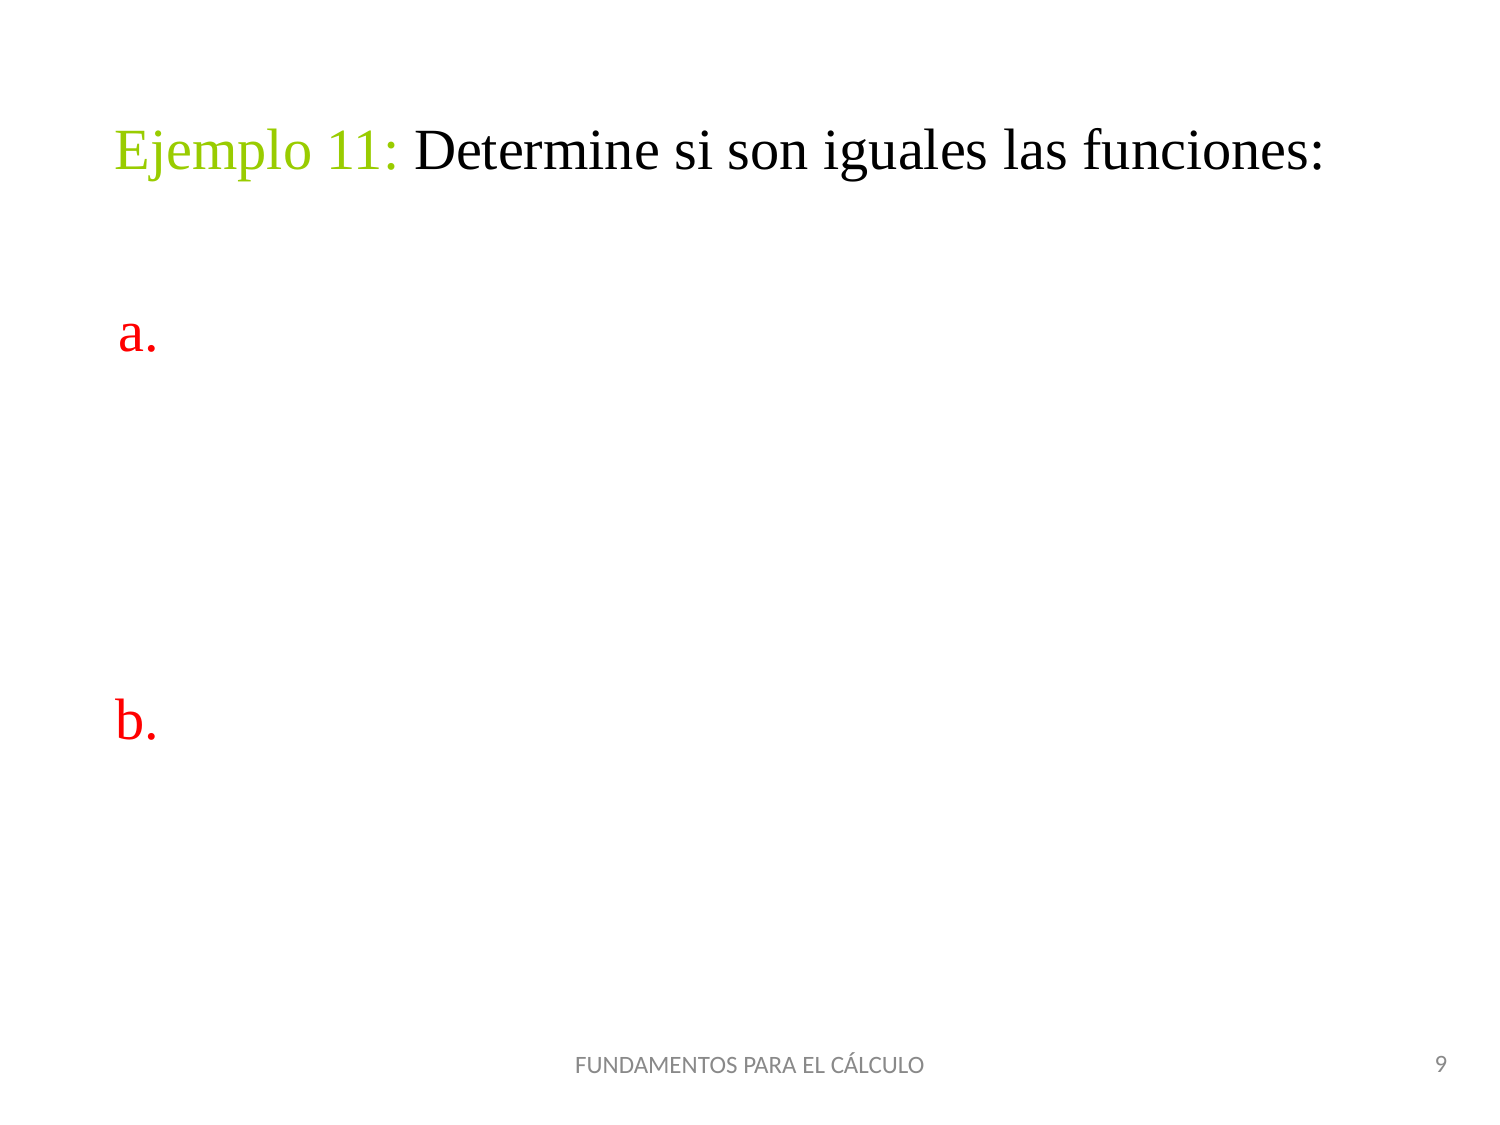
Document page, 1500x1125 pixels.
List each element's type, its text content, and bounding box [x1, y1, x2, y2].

text_box Ejemplo 11: Determine si son iguales las funciones: [100, 101, 1400, 191]
footer FUNDAMENTOS PARA EL CÁLCULO [558, 1033, 942, 1094]
slide_number 9 [1411, 1033, 1471, 1093]
